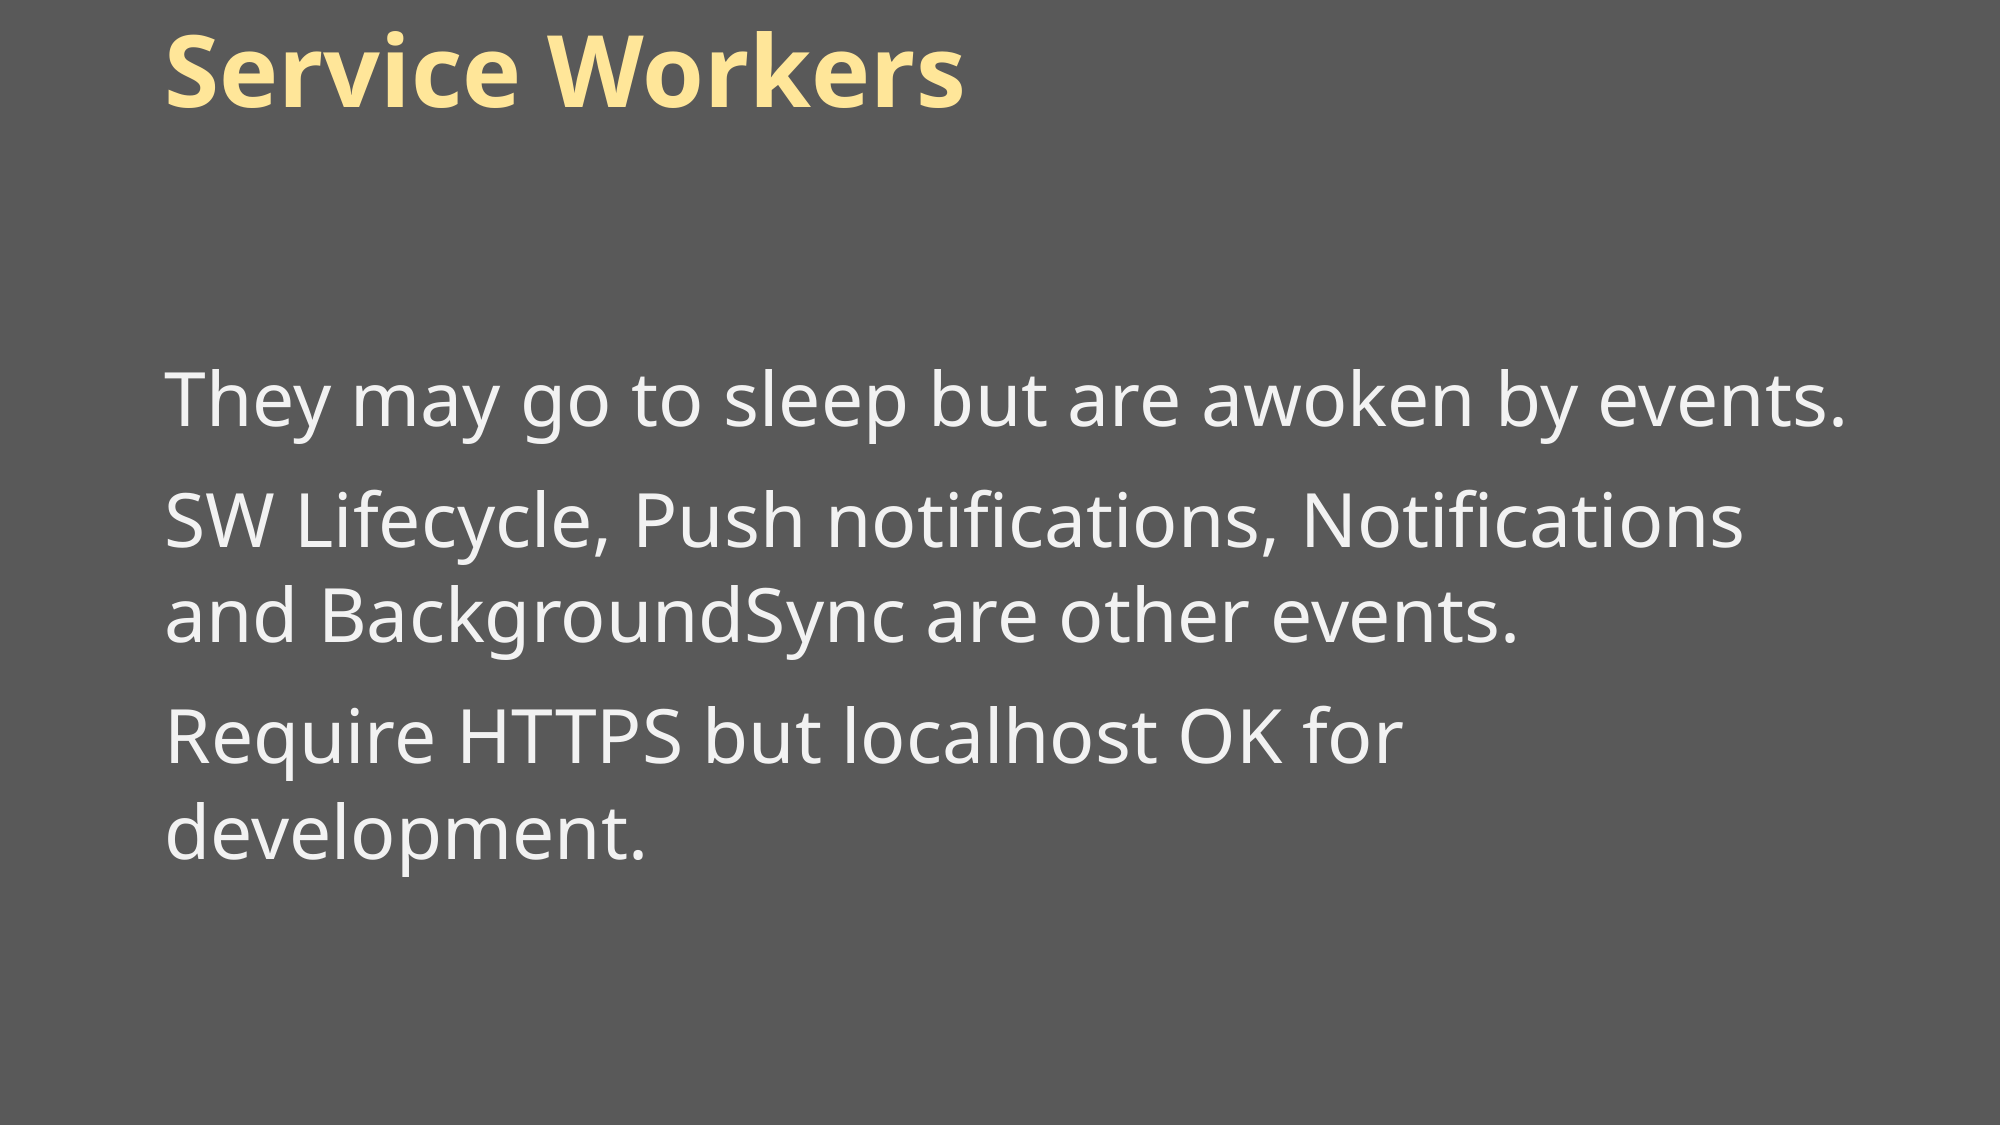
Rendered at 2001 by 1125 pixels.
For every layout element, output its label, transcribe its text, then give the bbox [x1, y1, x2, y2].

title Service Workers [149, 1, 1875, 149]
list They may go to sleep but are awoken by events. SW Lifecycle, Push notifications, Notifications and BackgroundSync are other events. Require HTTPS but localhost OK for development. [149, 337, 1875, 809]
